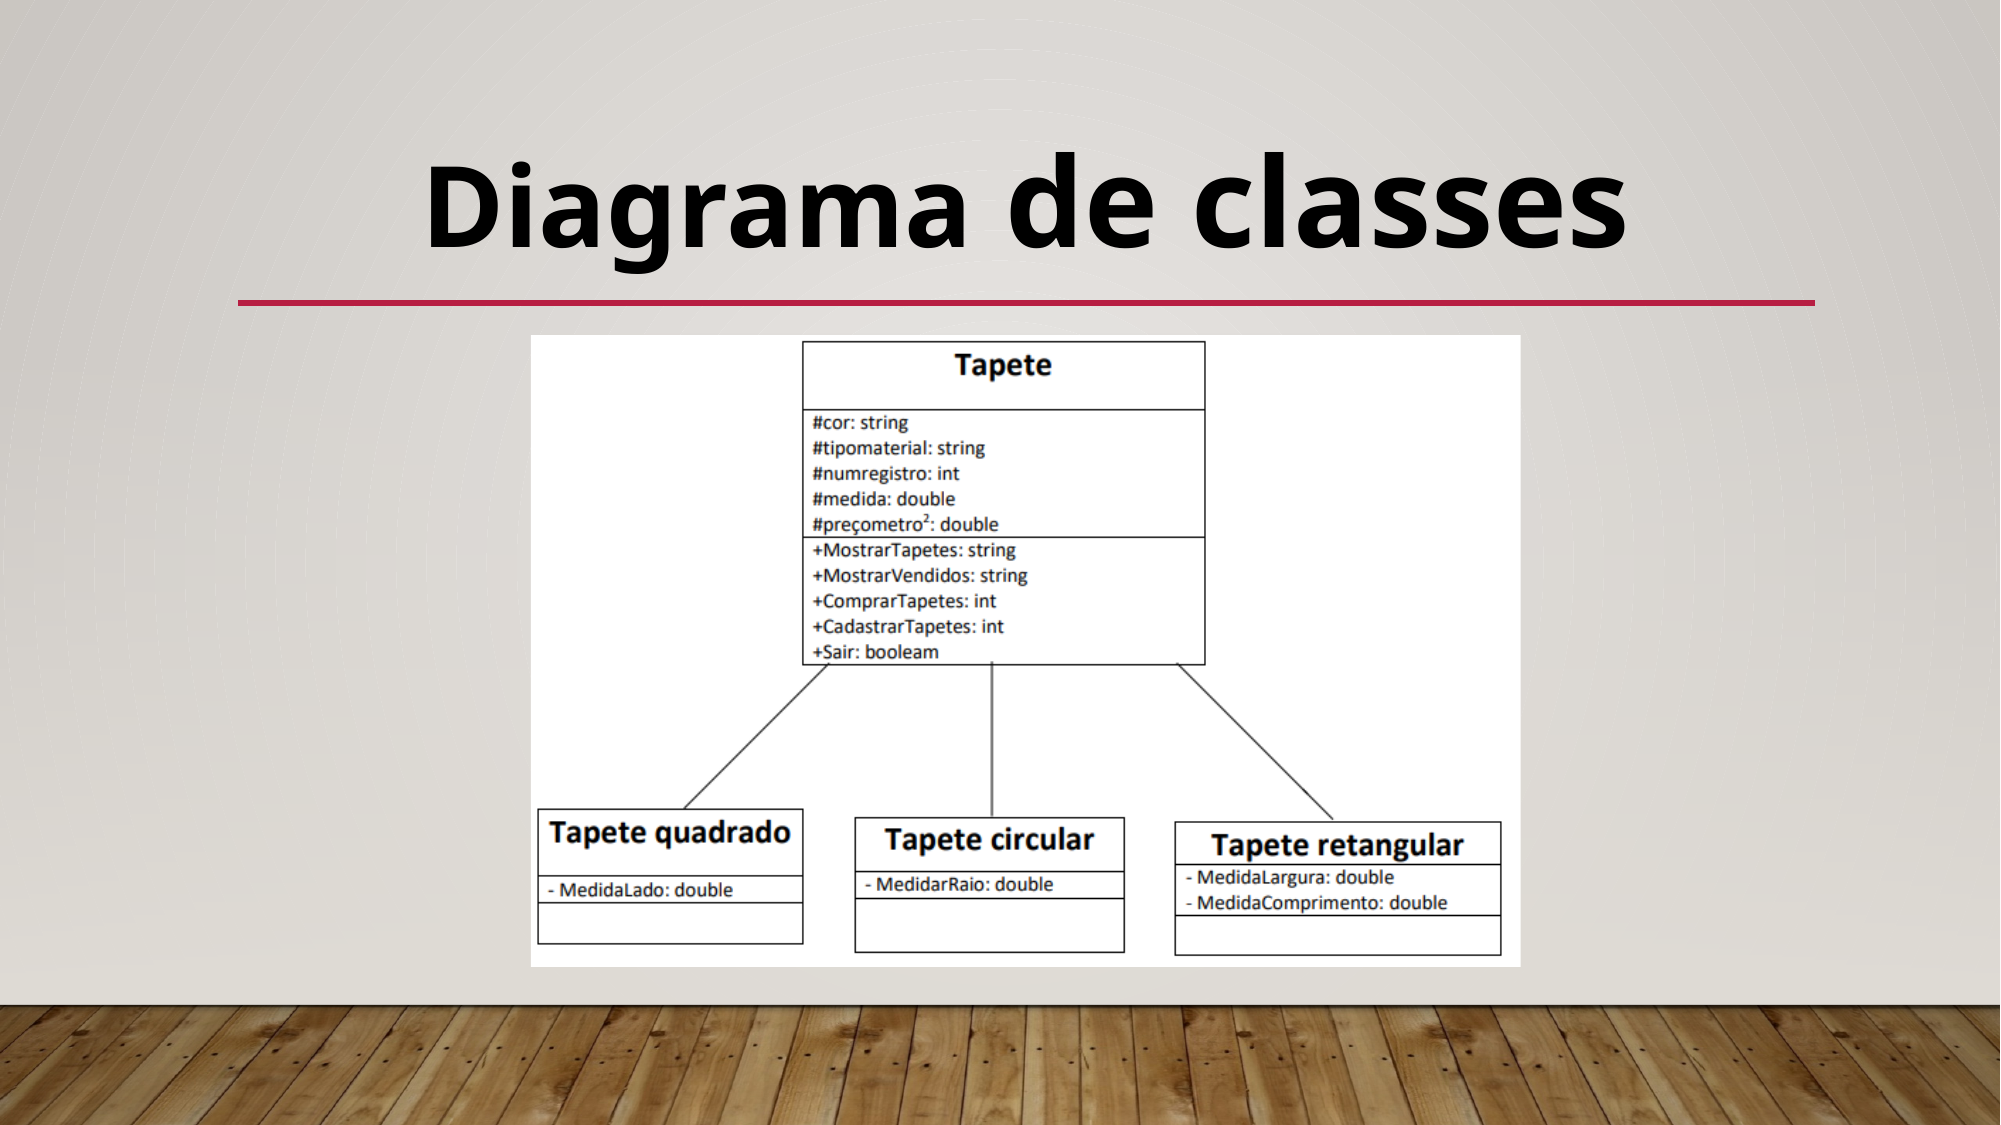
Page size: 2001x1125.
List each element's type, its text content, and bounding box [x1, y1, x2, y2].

picture [0, 1005, 2000, 1125]
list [530, 335, 1521, 968]
title Diagrama de classes [238, 131, 1814, 305]
